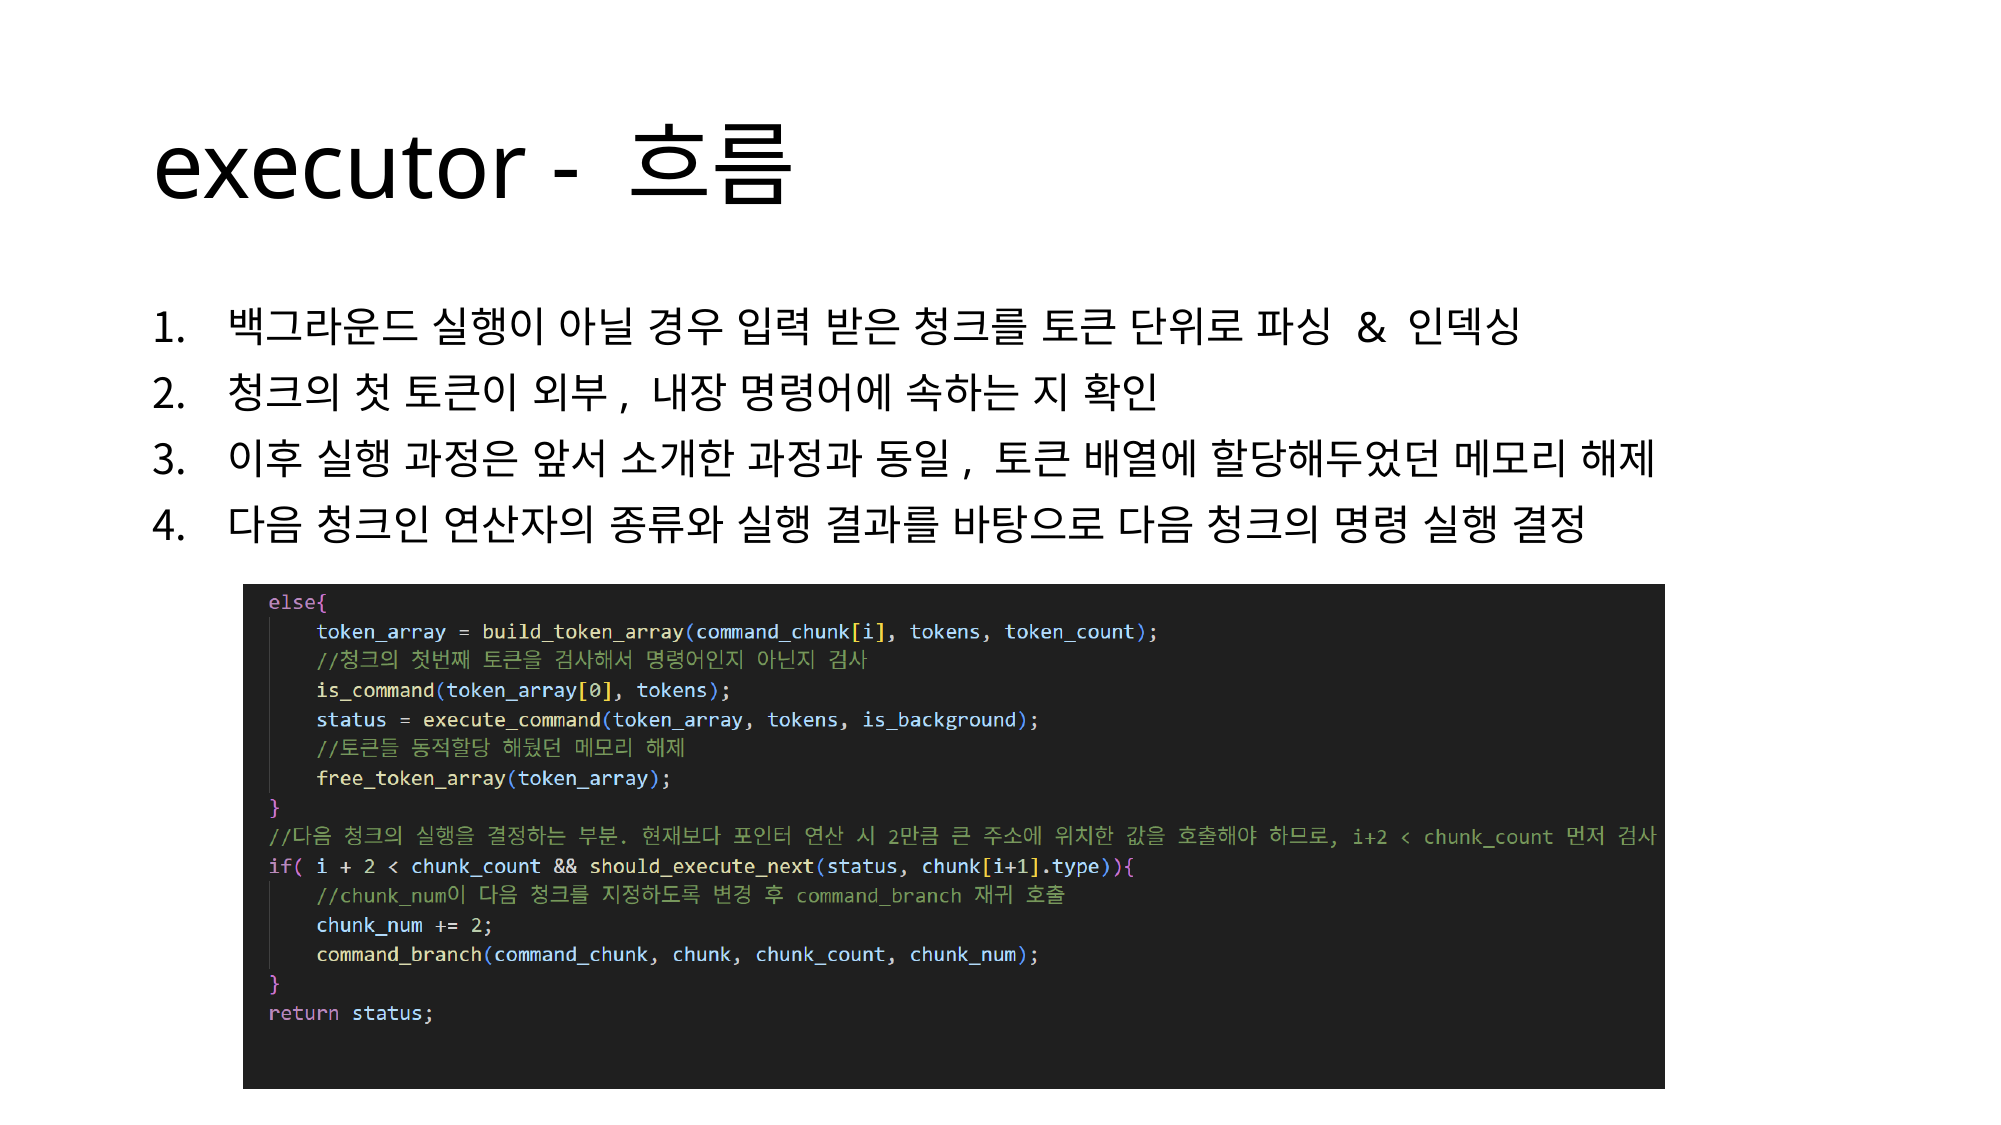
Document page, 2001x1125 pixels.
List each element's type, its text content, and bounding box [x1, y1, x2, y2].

picture [242, 584, 1665, 1090]
list 백그라운드 실행이 아닐 경우 입력 받은 청크를 토큰 단위로 파싱 & 인덱싱 청크의 첫 토큰이 외부, 내장 명령어에 속하는 지 확인 이후 실행 과정은 앞서 소개한 과정과 동일, 토큰 배열에 할당해두었던 메모리 해제 다음 청크인 연산자의 종류와 실행 결과를 바탕으로 다음 청크의 명령 실행 결정 [137, 299, 1863, 1014]
title executor - 흐름 [137, 59, 1863, 278]
